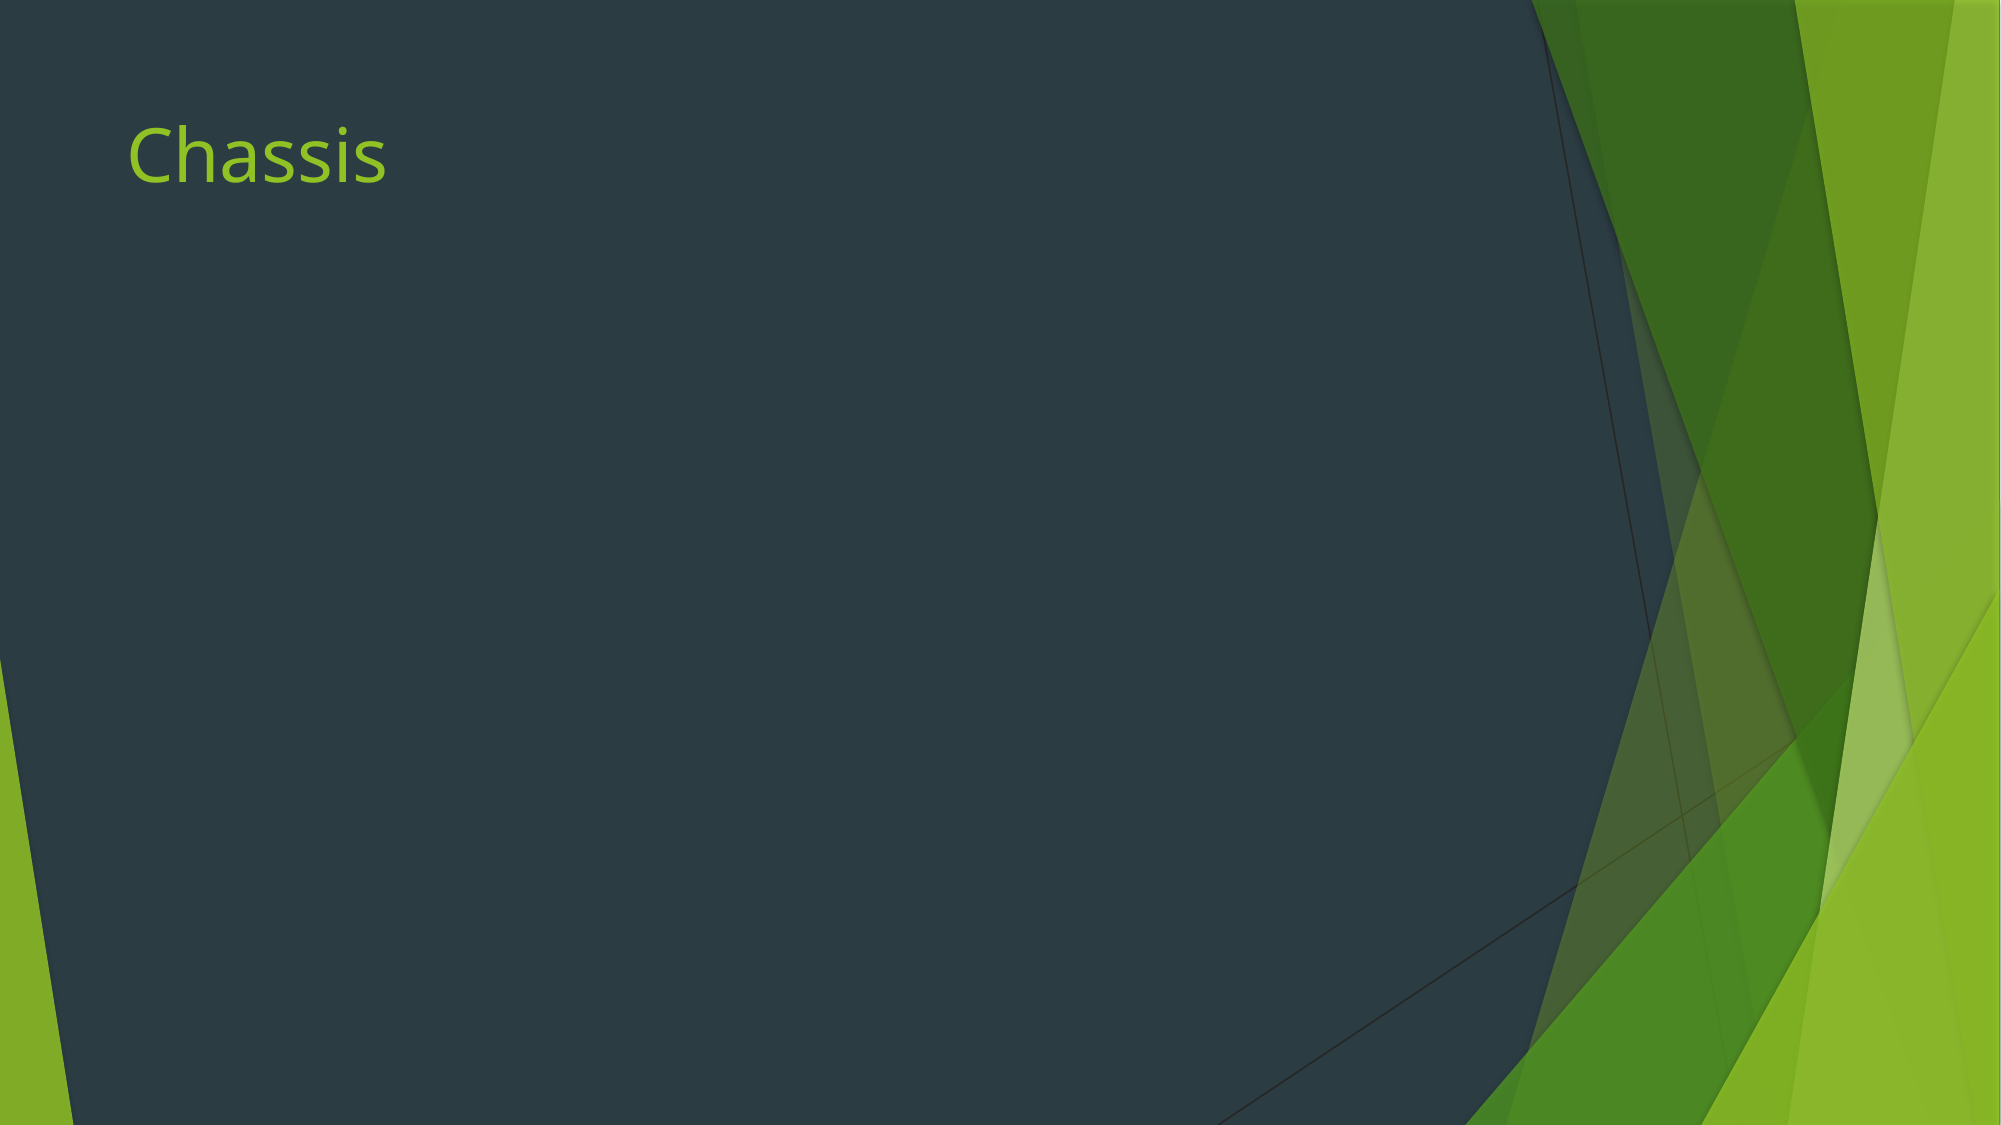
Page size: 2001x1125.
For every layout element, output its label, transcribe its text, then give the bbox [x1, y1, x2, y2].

title Chassis [111, 99, 1522, 317]
